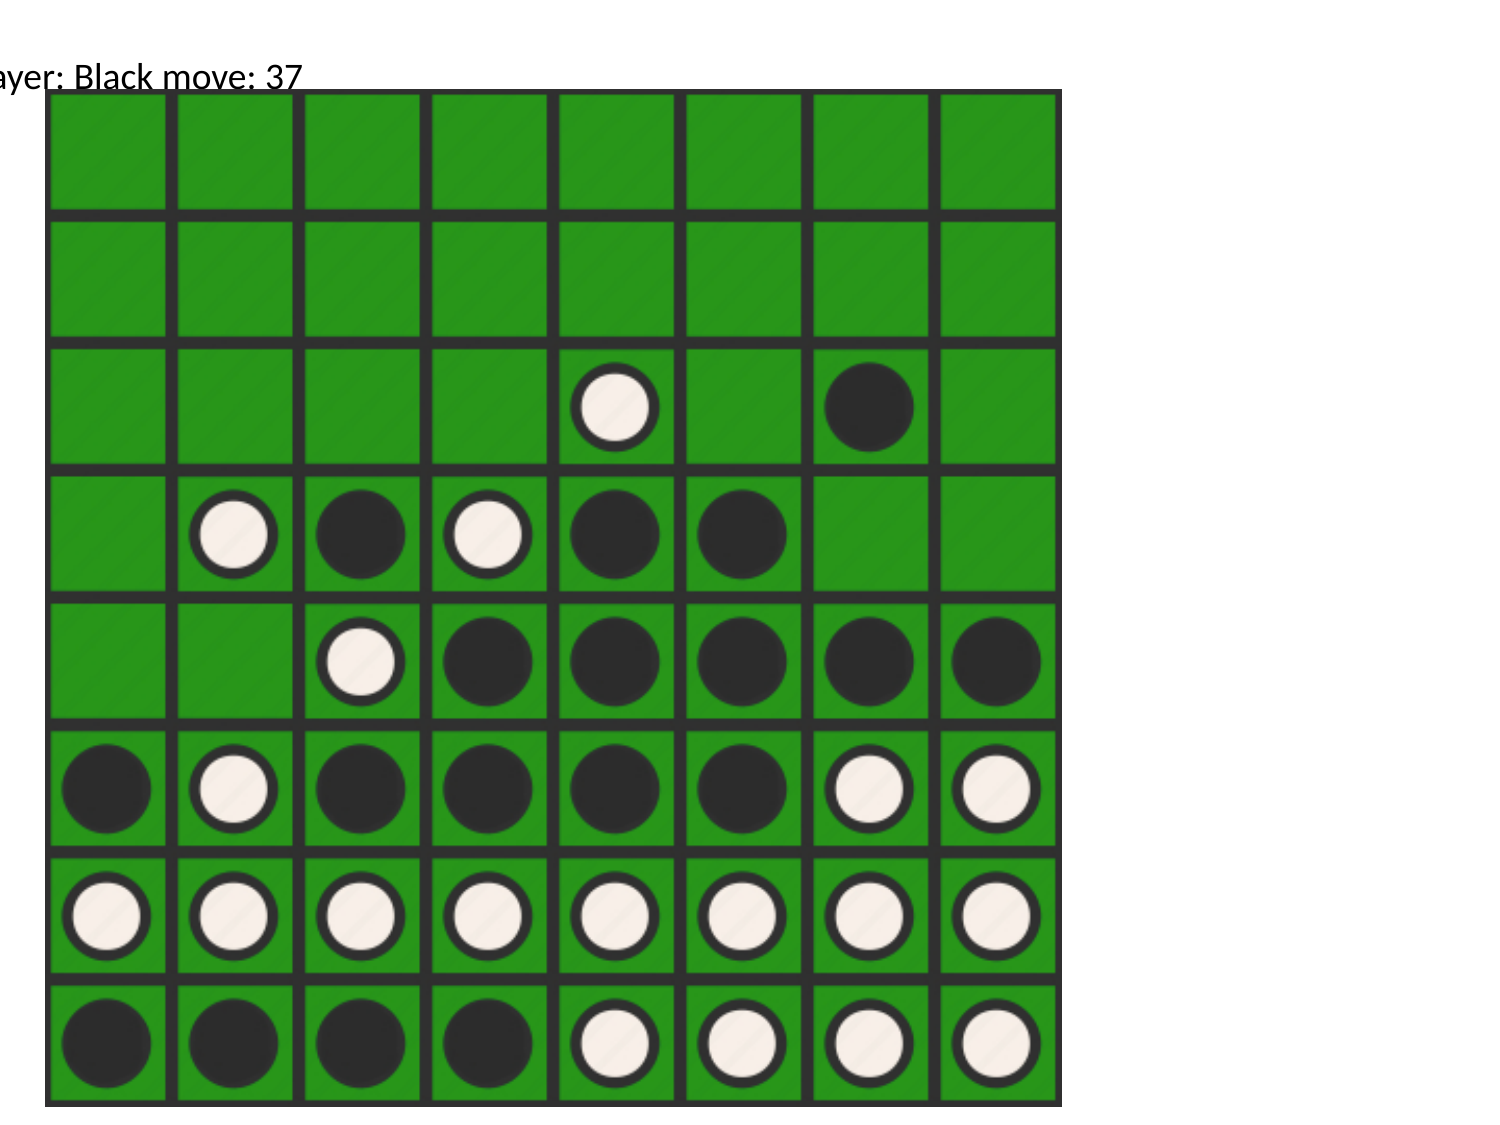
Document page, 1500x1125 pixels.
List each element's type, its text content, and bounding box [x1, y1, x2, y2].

picture [44, 89, 1062, 1107]
text_box turn: 33 player: Black move: 37 [0, 44, 319, 105]
